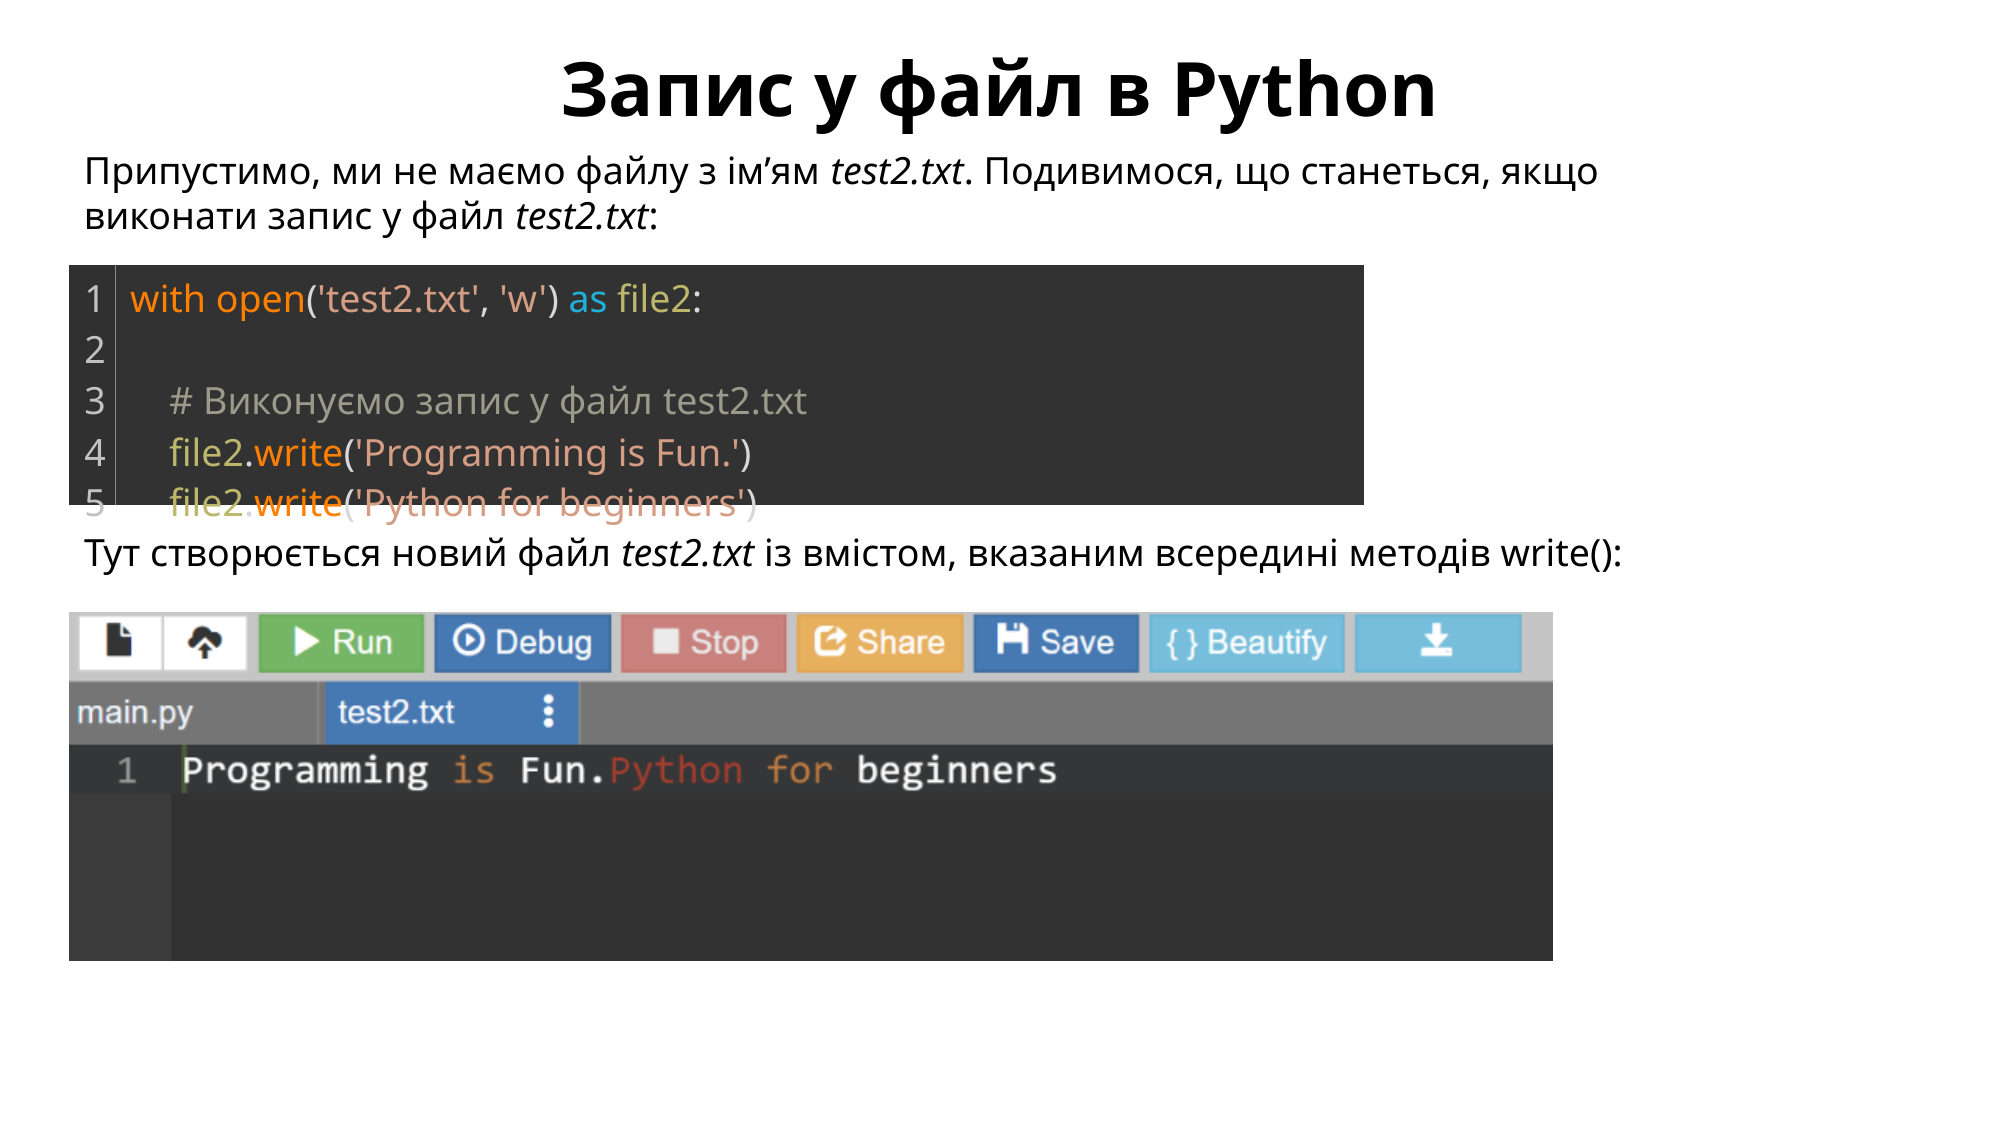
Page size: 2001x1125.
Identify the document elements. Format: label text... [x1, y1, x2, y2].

table_header 1 2 3 4 5 [69, 265, 115, 505]
picture [68, 611, 1553, 962]
text_box Припустимо, ми не маємо файлу з ім’ям test2.txt. Подивимося, що станеться, якщо виконати запис у файл test2.txt: [69, 139, 1784, 335]
text_box Запис у файл в Python [0, 33, 2000, 139]
table_header with open('test2.txt', 'w') as file2: # Виконуємо запис у файл test2.txt file2.write('Programming is Fun.') file2.write('Python for beginners') [116, 265, 1364, 505]
text_box Тут створюється новий файл test2.txt із вмістом, вказаним всередині методів write(): [69, 521, 1765, 671]
